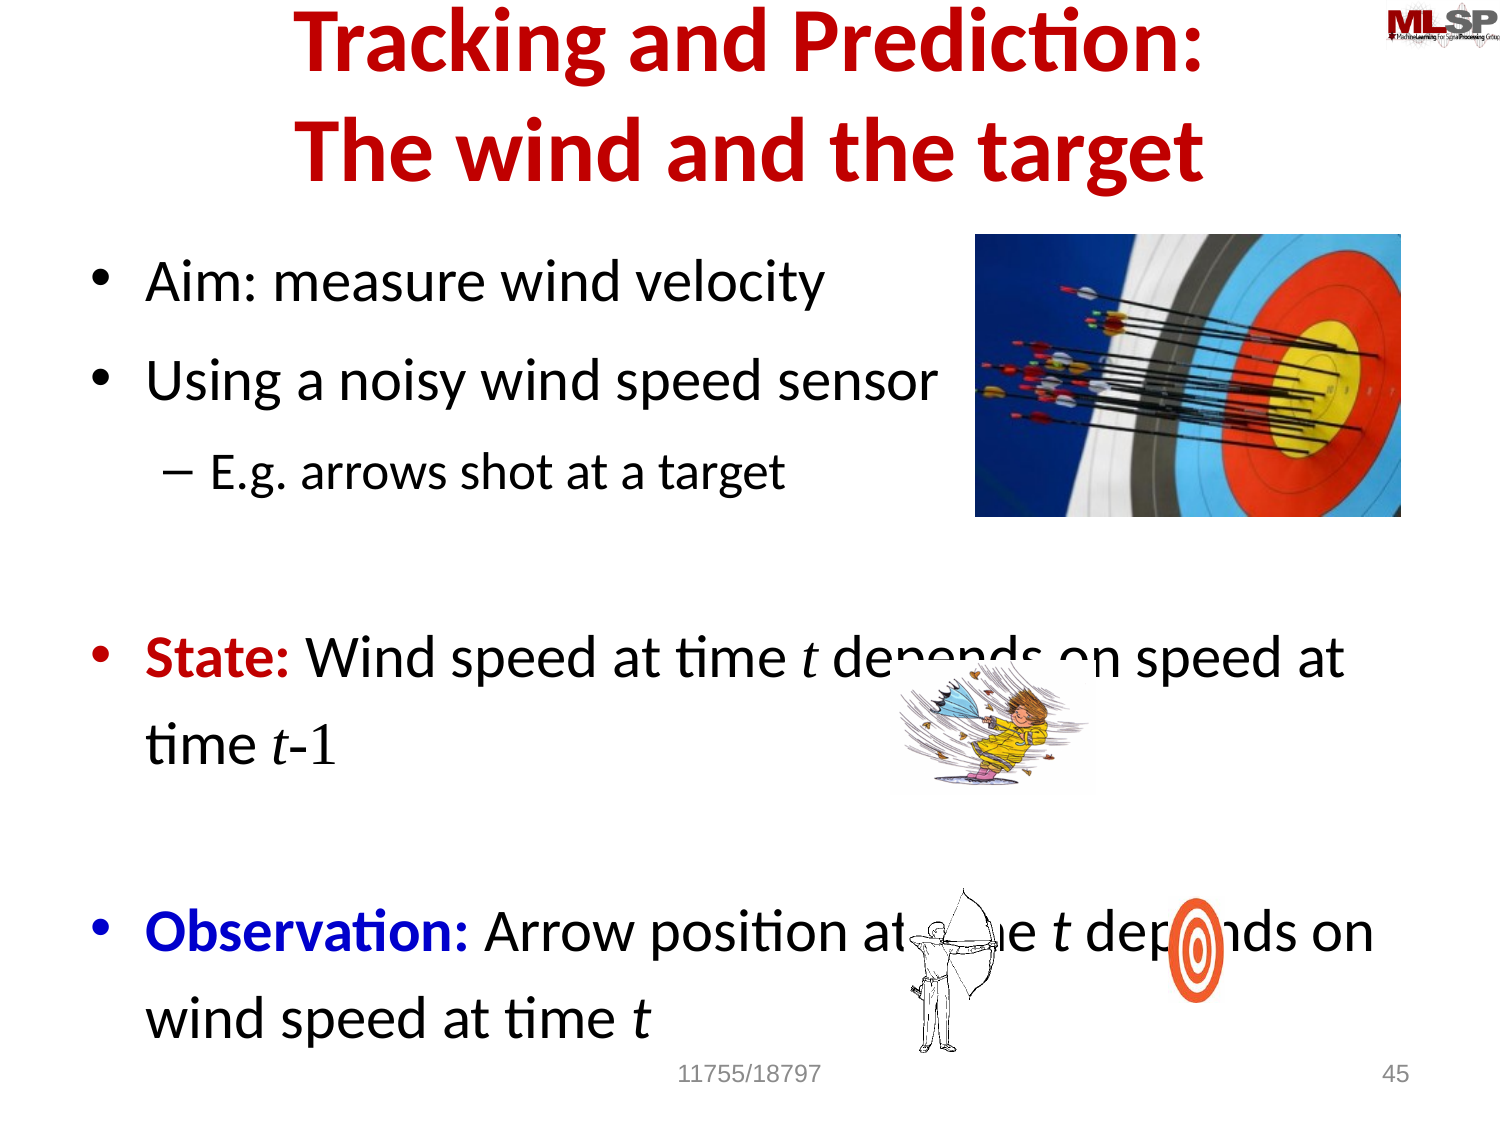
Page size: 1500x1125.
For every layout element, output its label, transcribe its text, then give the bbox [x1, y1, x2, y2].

picture [1425, 0, 1500, 50]
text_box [903, 886, 1225, 1055]
footer 11755/18797 [512, 1042, 988, 1103]
picture [975, 234, 1401, 518]
slide_number 45 [1074, 1042, 1425, 1103]
picture [889, 660, 1096, 795]
title Tracking and Prediction: The wind and the target [75, 0, 1425, 184]
